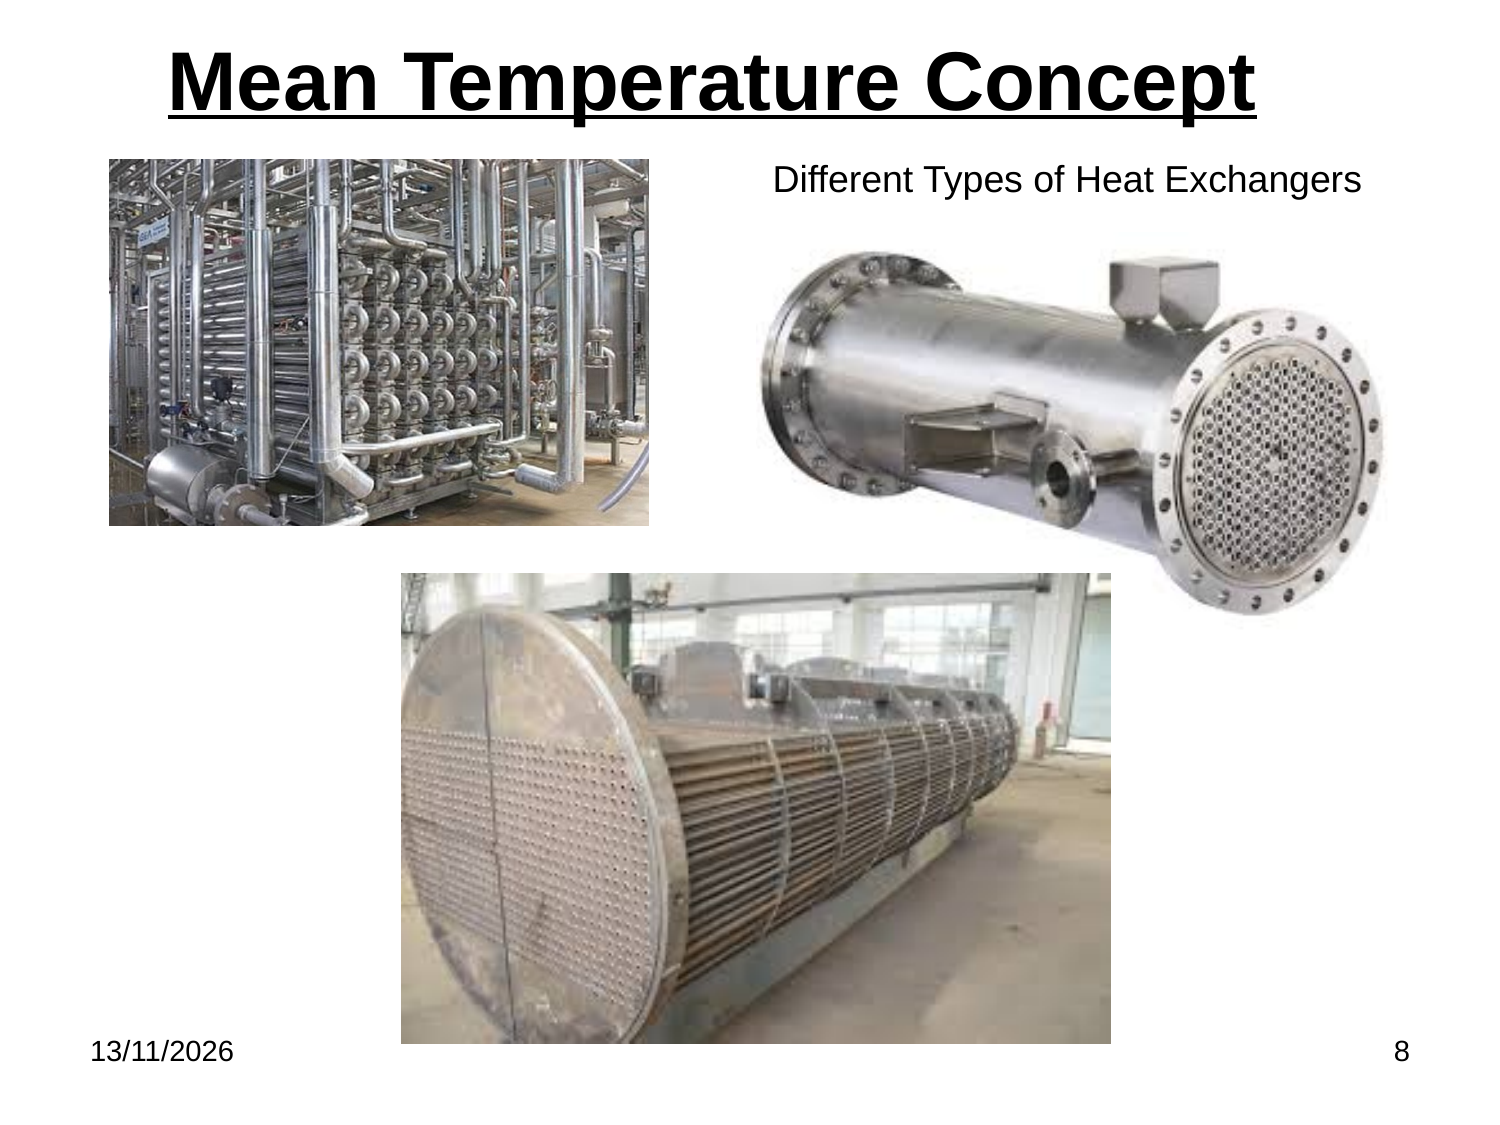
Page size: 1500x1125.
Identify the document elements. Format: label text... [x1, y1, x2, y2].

text_box Different Types of Heat Exchangers [757, 147, 1378, 208]
text_box Mean Temperature Concept [152, 19, 1273, 135]
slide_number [75, 1024, 425, 1103]
picture [109, 159, 649, 526]
slide_number 8 [1074, 1024, 1425, 1103]
picture [401, 232, 1397, 1044]
